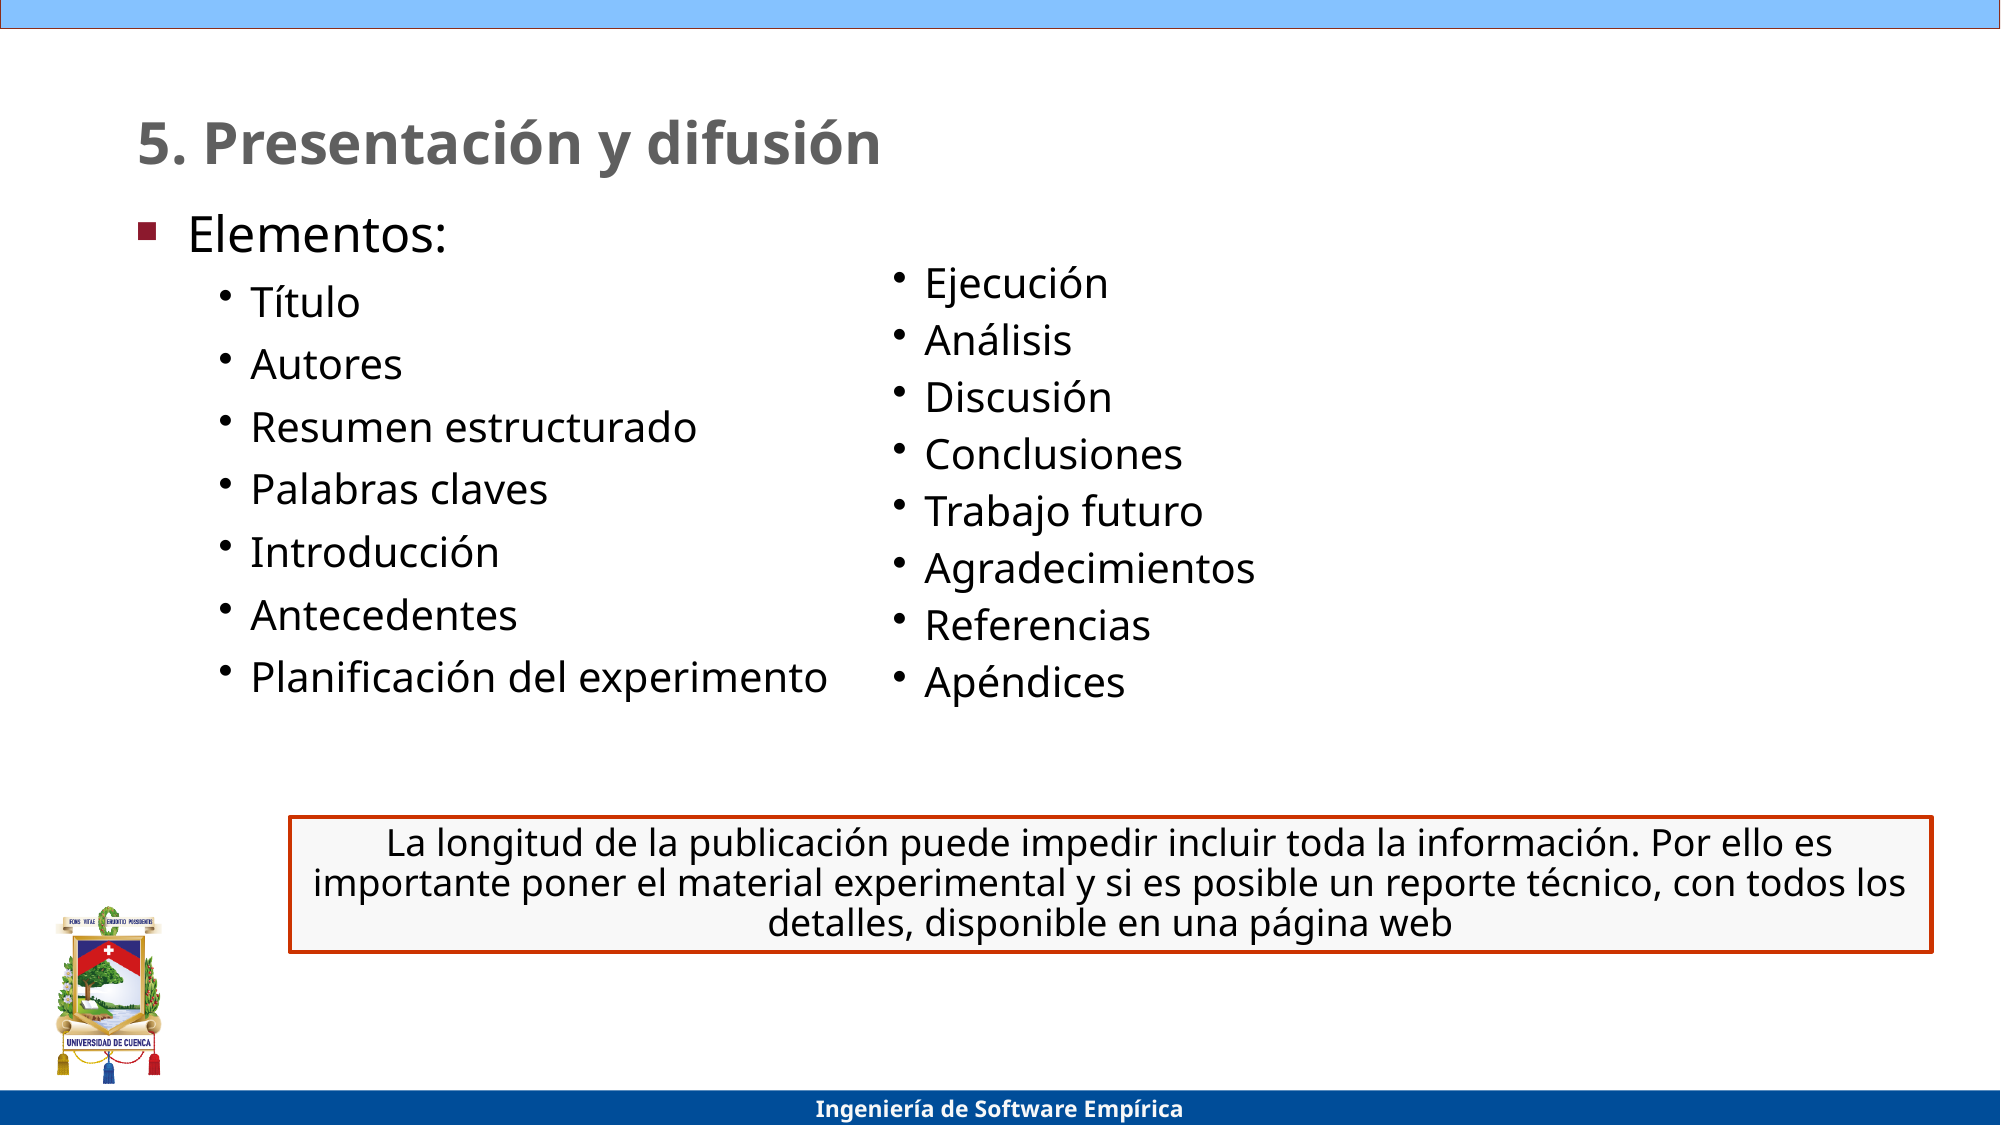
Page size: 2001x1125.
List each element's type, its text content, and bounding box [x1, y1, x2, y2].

list Elementos: Título Autores Resumen estructurado Palabras claves Introducción Antecedentes Planificación del experimento [139, 202, 1930, 954]
text_box La longitud de la publicación puede impedir incluir toda la información. Por ello es importante poner el material experimental y si es posible un reporte técnico, con todos los detalles, disponible en una página web [288, 815, 1934, 954]
picture [55, 906, 162, 1084]
text_box Ejecución Análisis Discusión Conclusiones Trabajo futuro Agradecimientos Referencias Apéndices [799, 255, 1800, 714]
title 5. Presentación y difusión [137, 89, 1930, 202]
